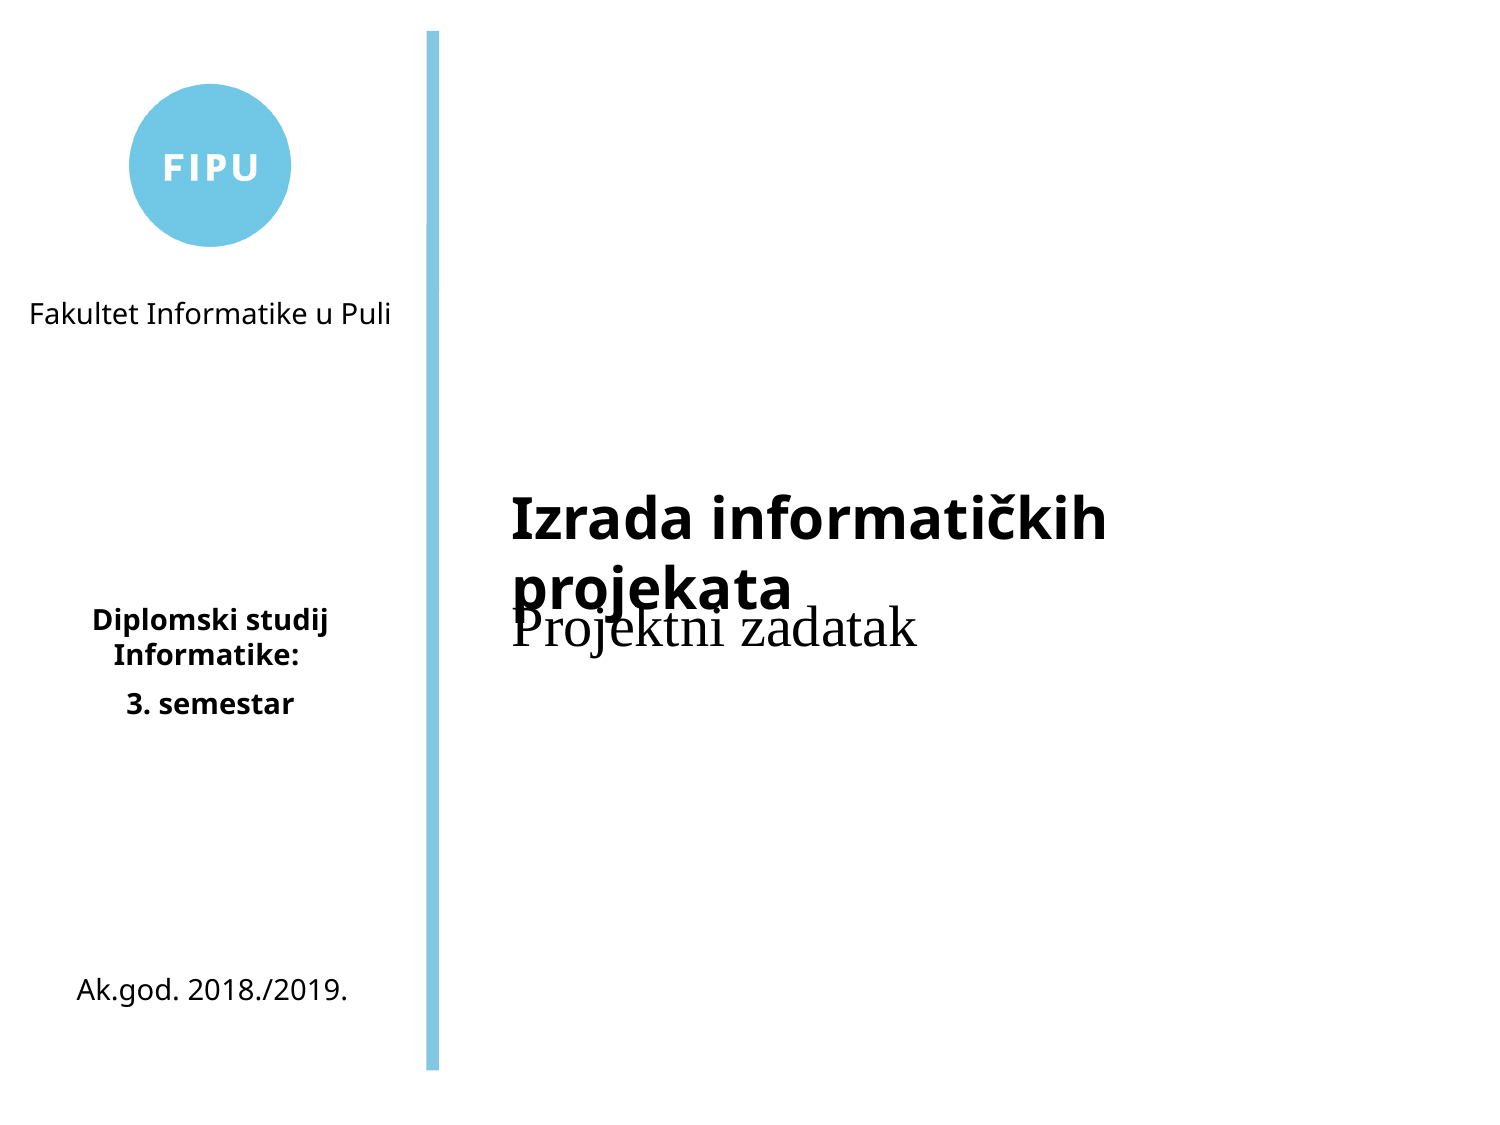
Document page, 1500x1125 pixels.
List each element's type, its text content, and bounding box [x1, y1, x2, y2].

list Projektni zadatak [496, 580, 1416, 746]
picture [128, 76, 293, 256]
